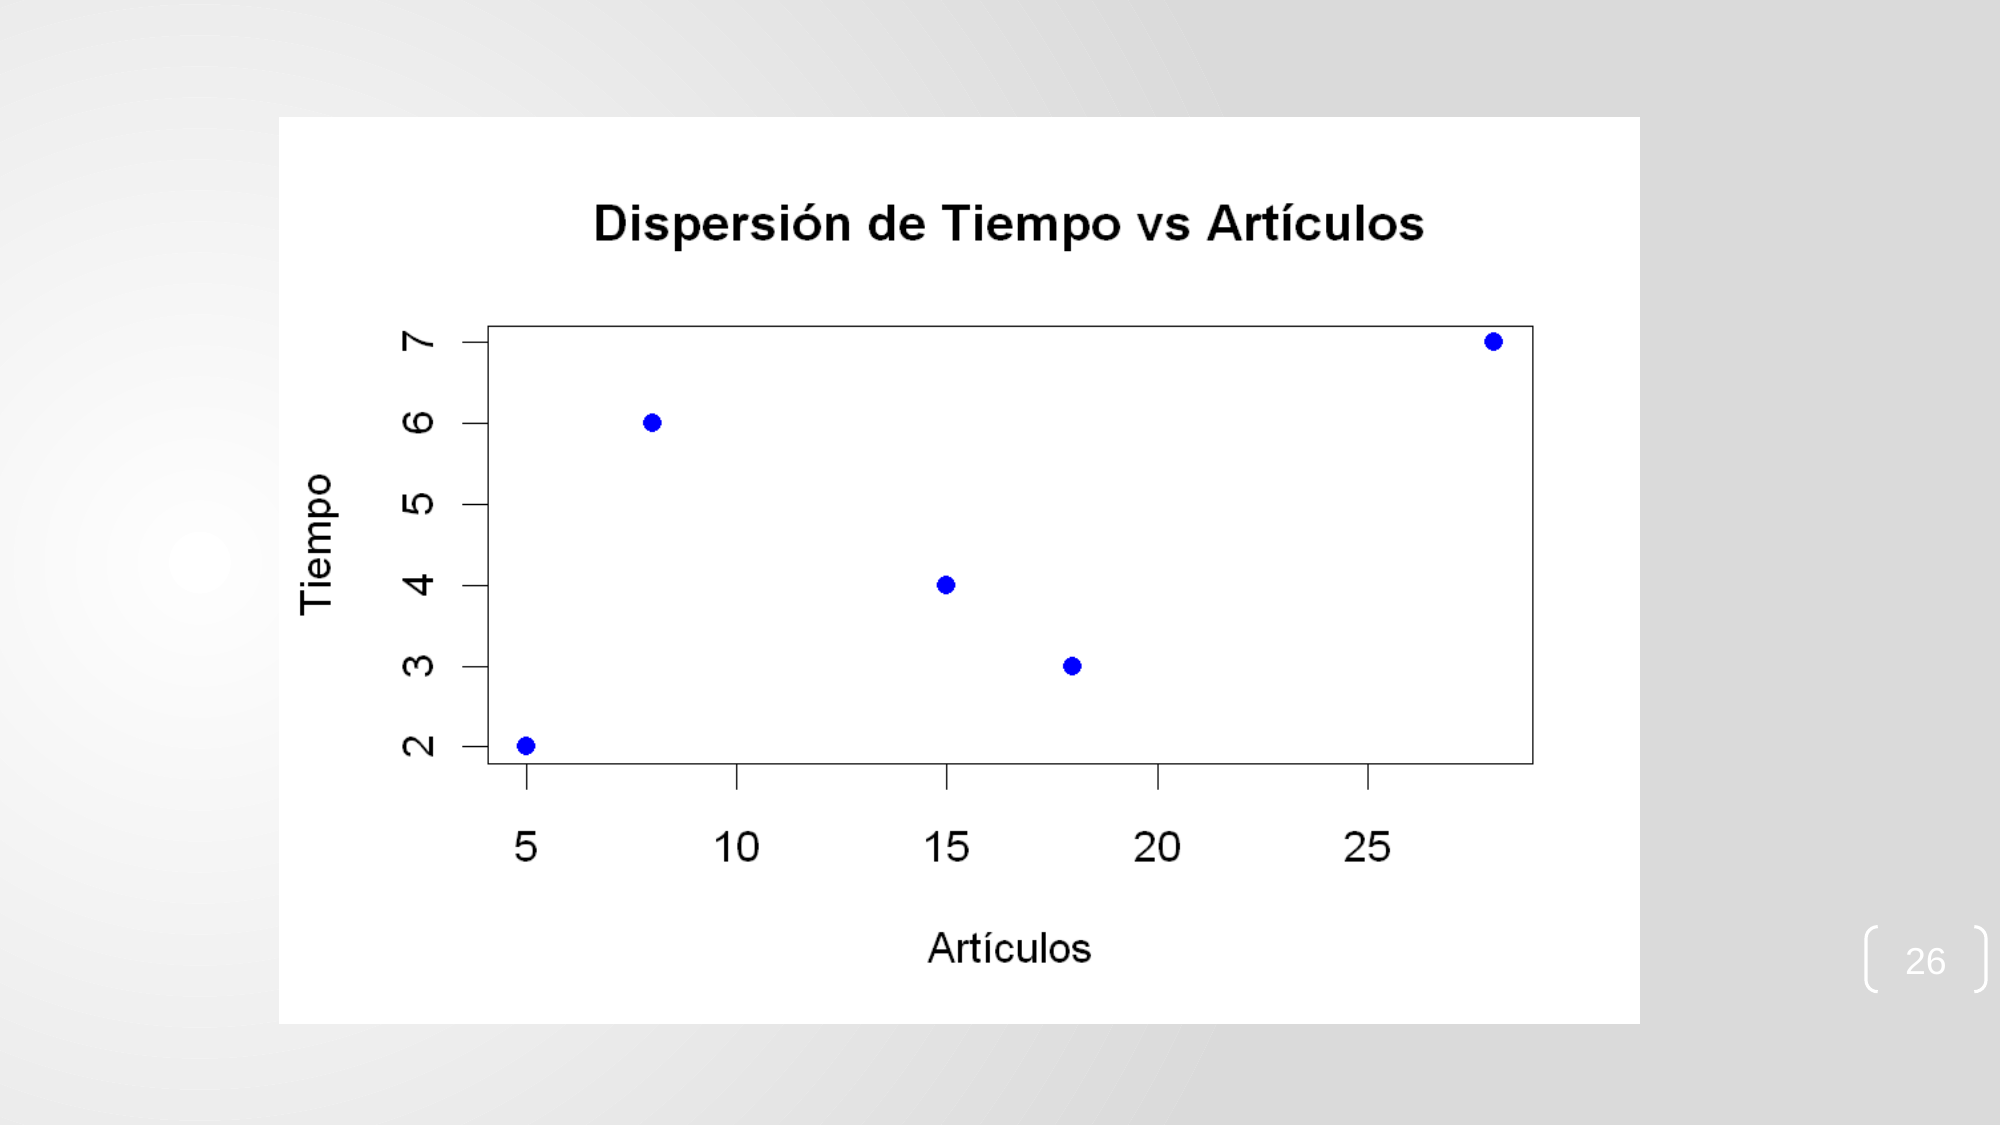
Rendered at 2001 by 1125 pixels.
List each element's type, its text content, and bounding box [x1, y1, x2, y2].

slide_number 26 [1864, 925, 1988, 994]
picture [278, 116, 1640, 1024]
